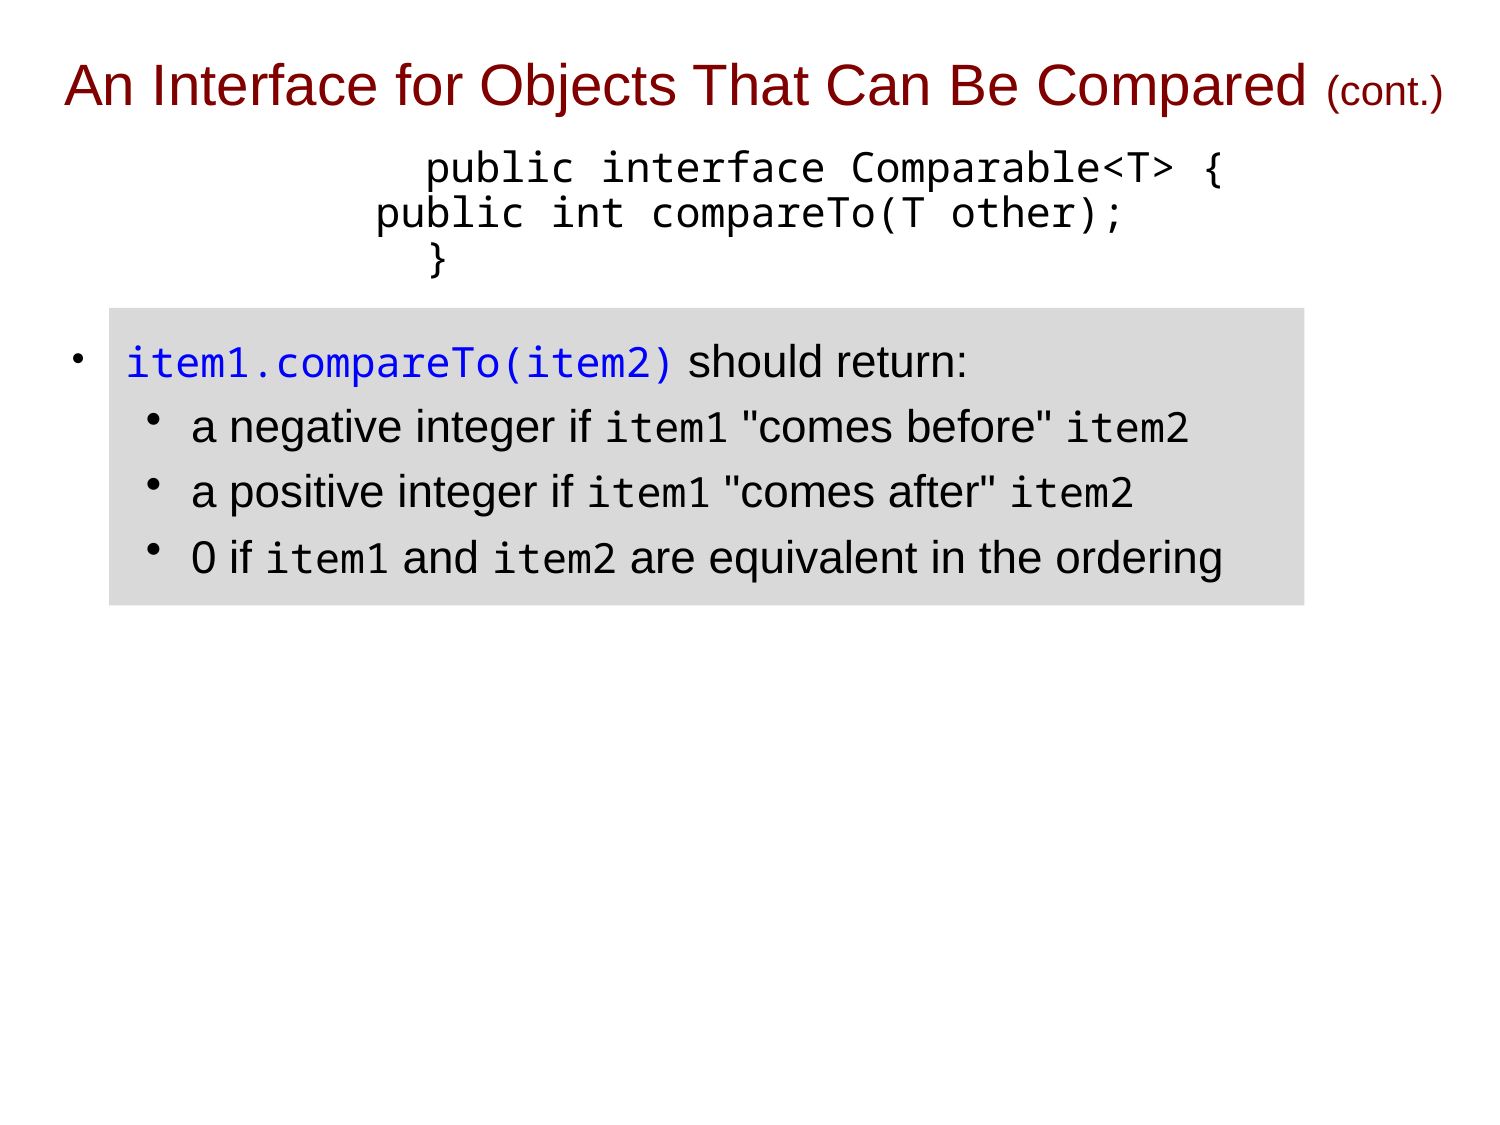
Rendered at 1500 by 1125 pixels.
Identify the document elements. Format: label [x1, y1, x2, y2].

list [55, 138, 1500, 1060]
title [20, 12, 1489, 152]
